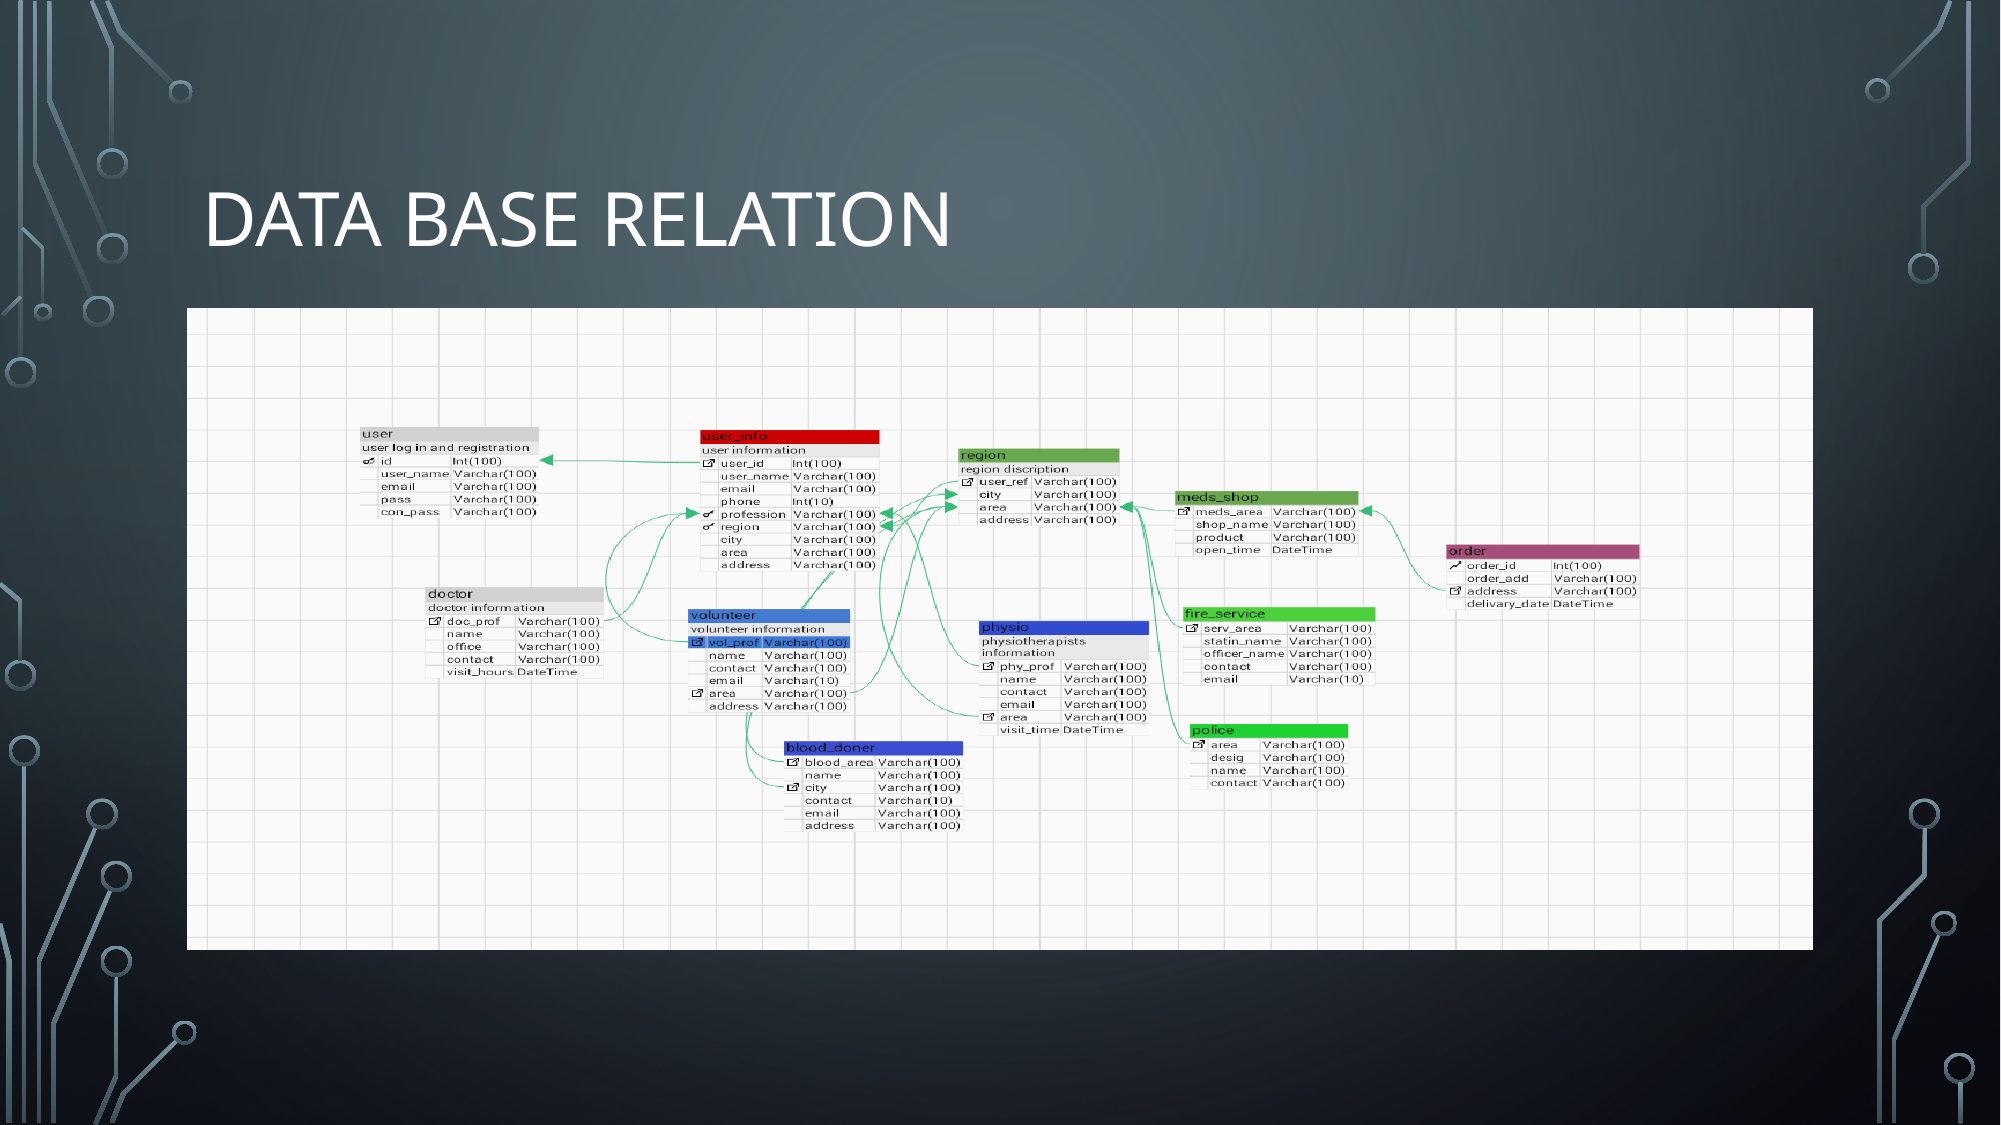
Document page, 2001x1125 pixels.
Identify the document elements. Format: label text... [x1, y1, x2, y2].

title Data base relation [187, 101, 1813, 308]
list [186, 308, 1813, 951]
